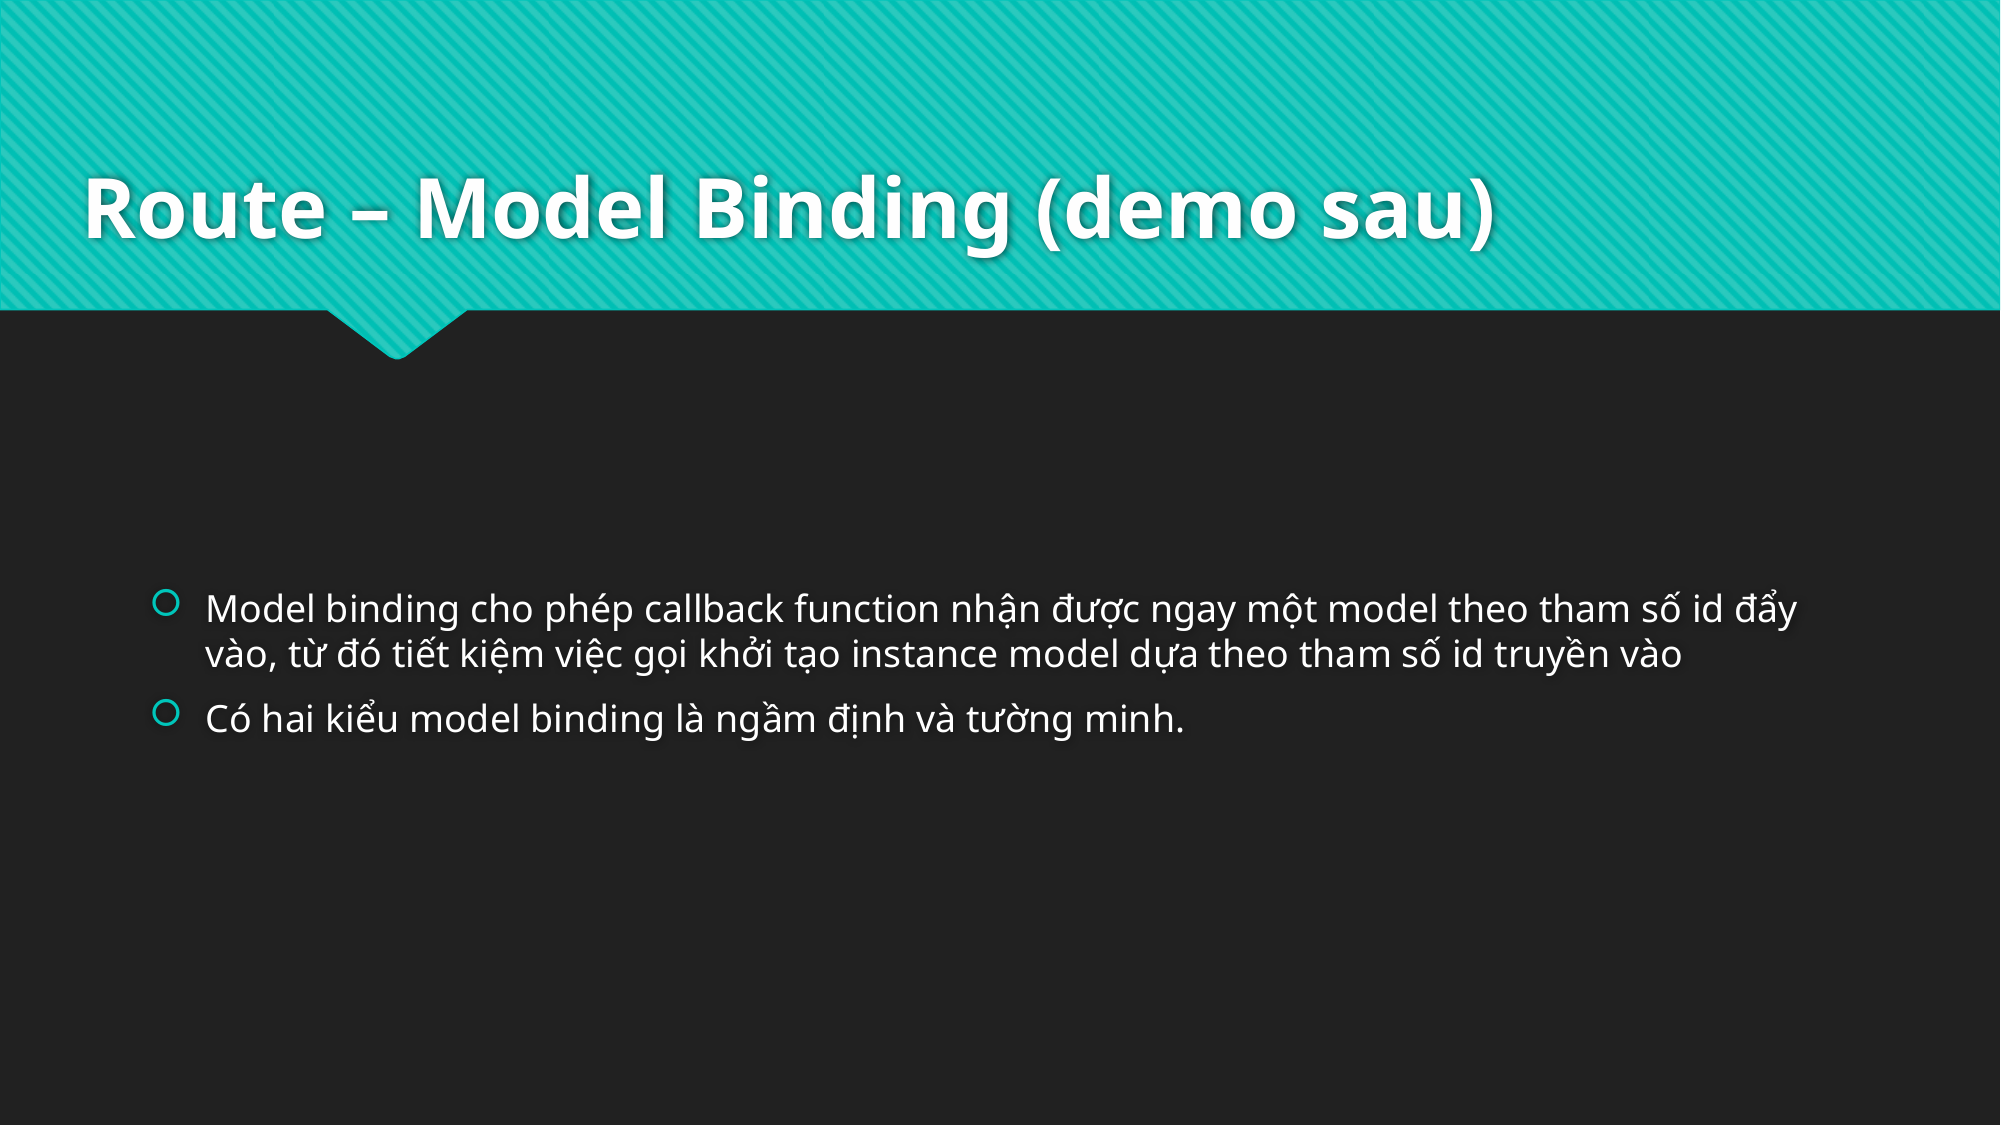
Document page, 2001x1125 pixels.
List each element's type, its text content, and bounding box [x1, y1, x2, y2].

list Model binding cho phép callback function nhận được ngay một model theo tham số id đẩy vào, từ đó tiết kiệm việc gọi khởi tạo instance model dựa theo tham số id truyền vào Có hai kiểu model binding là ngầm định và tường minh. [134, 364, 1866, 962]
title Route – Model Binding (demo sau) [66, 43, 1981, 263]
